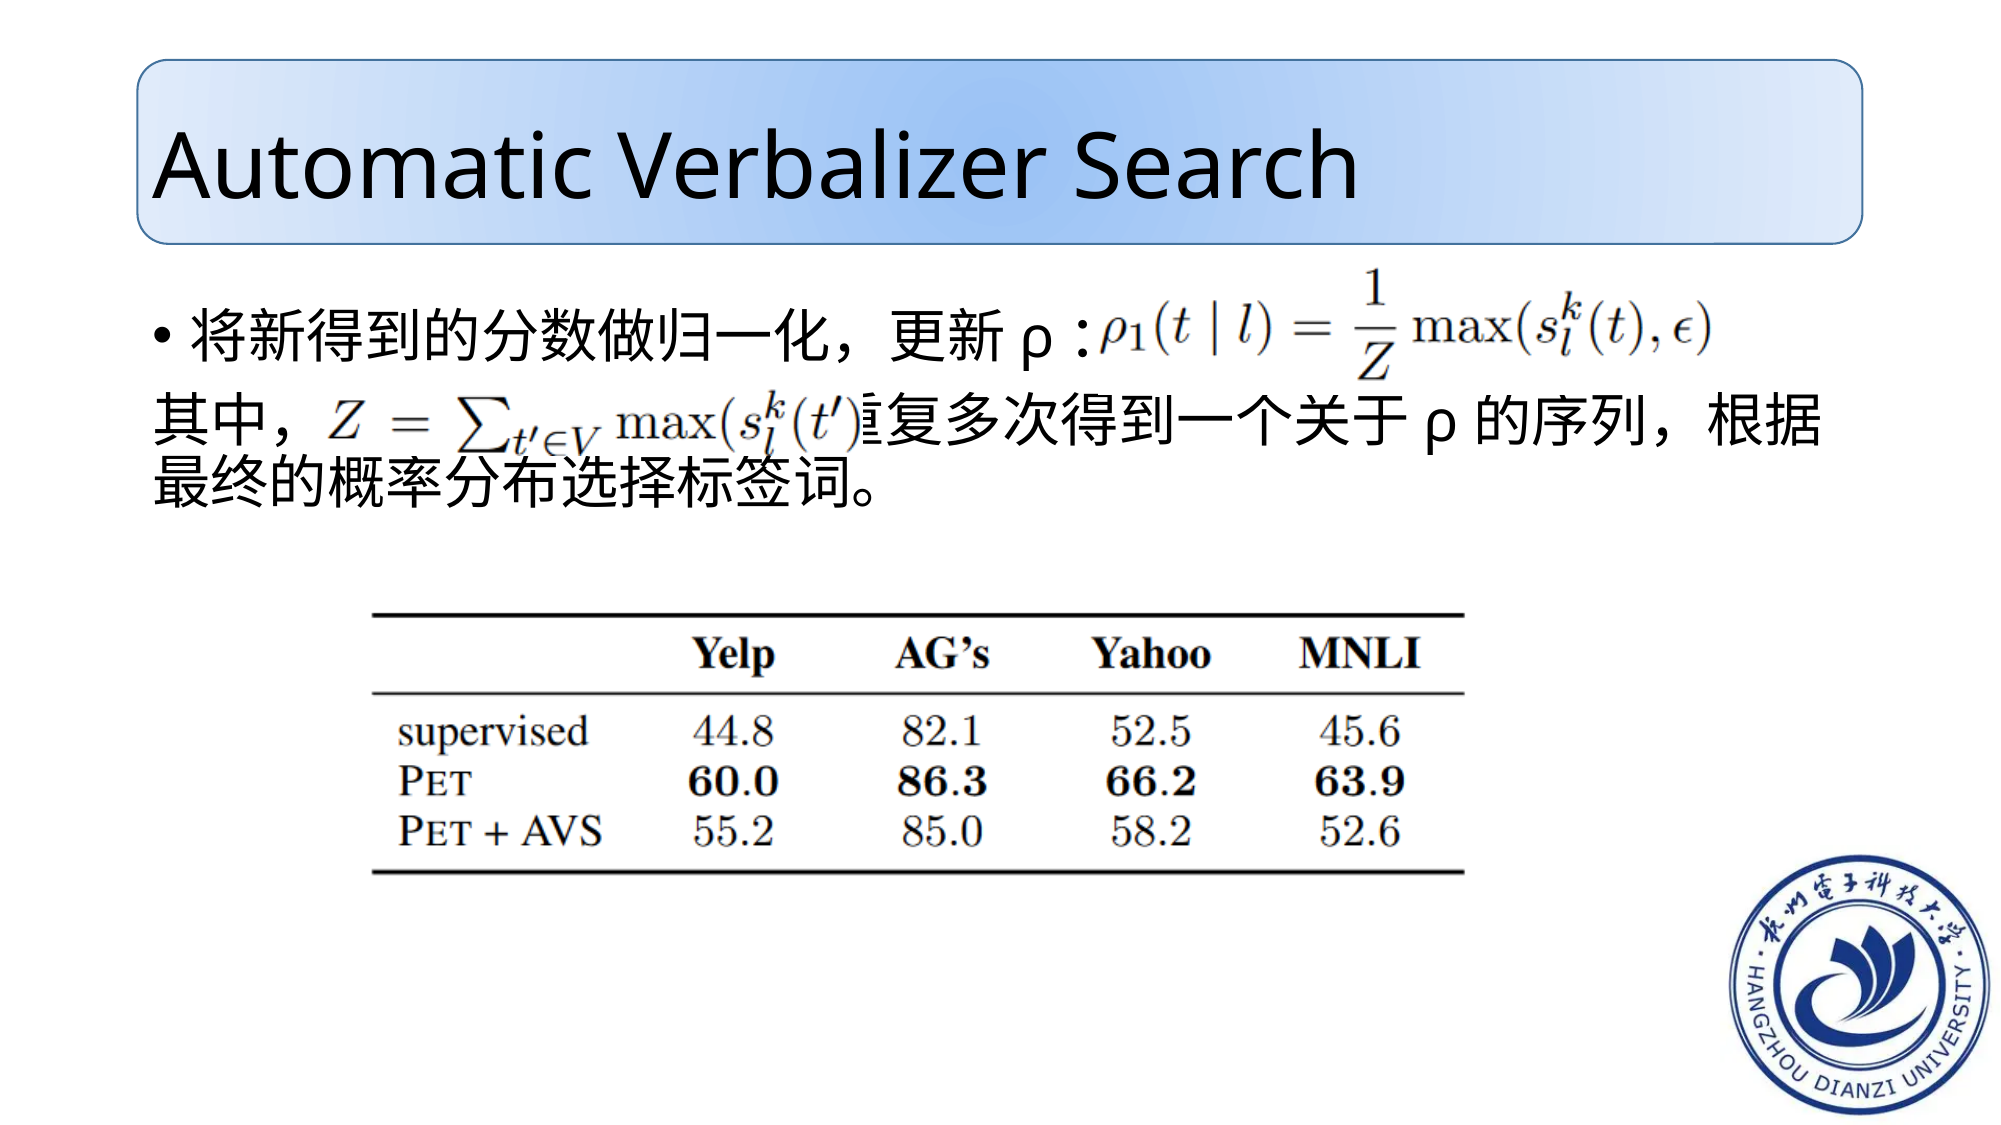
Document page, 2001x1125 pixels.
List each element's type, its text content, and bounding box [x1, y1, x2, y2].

title Automatic Verbalizer Search [137, 59, 1863, 278]
list 将新得到的分数做归一化，更新ρ： 其中， 。重复多次得到一个关于ρ的序列，根据最终的概率分布选择标签词。 [137, 299, 1863, 1014]
picture [347, 571, 1476, 899]
picture [1720, 845, 2000, 1125]
picture [1098, 255, 1718, 395]
picture [322, 377, 863, 456]
